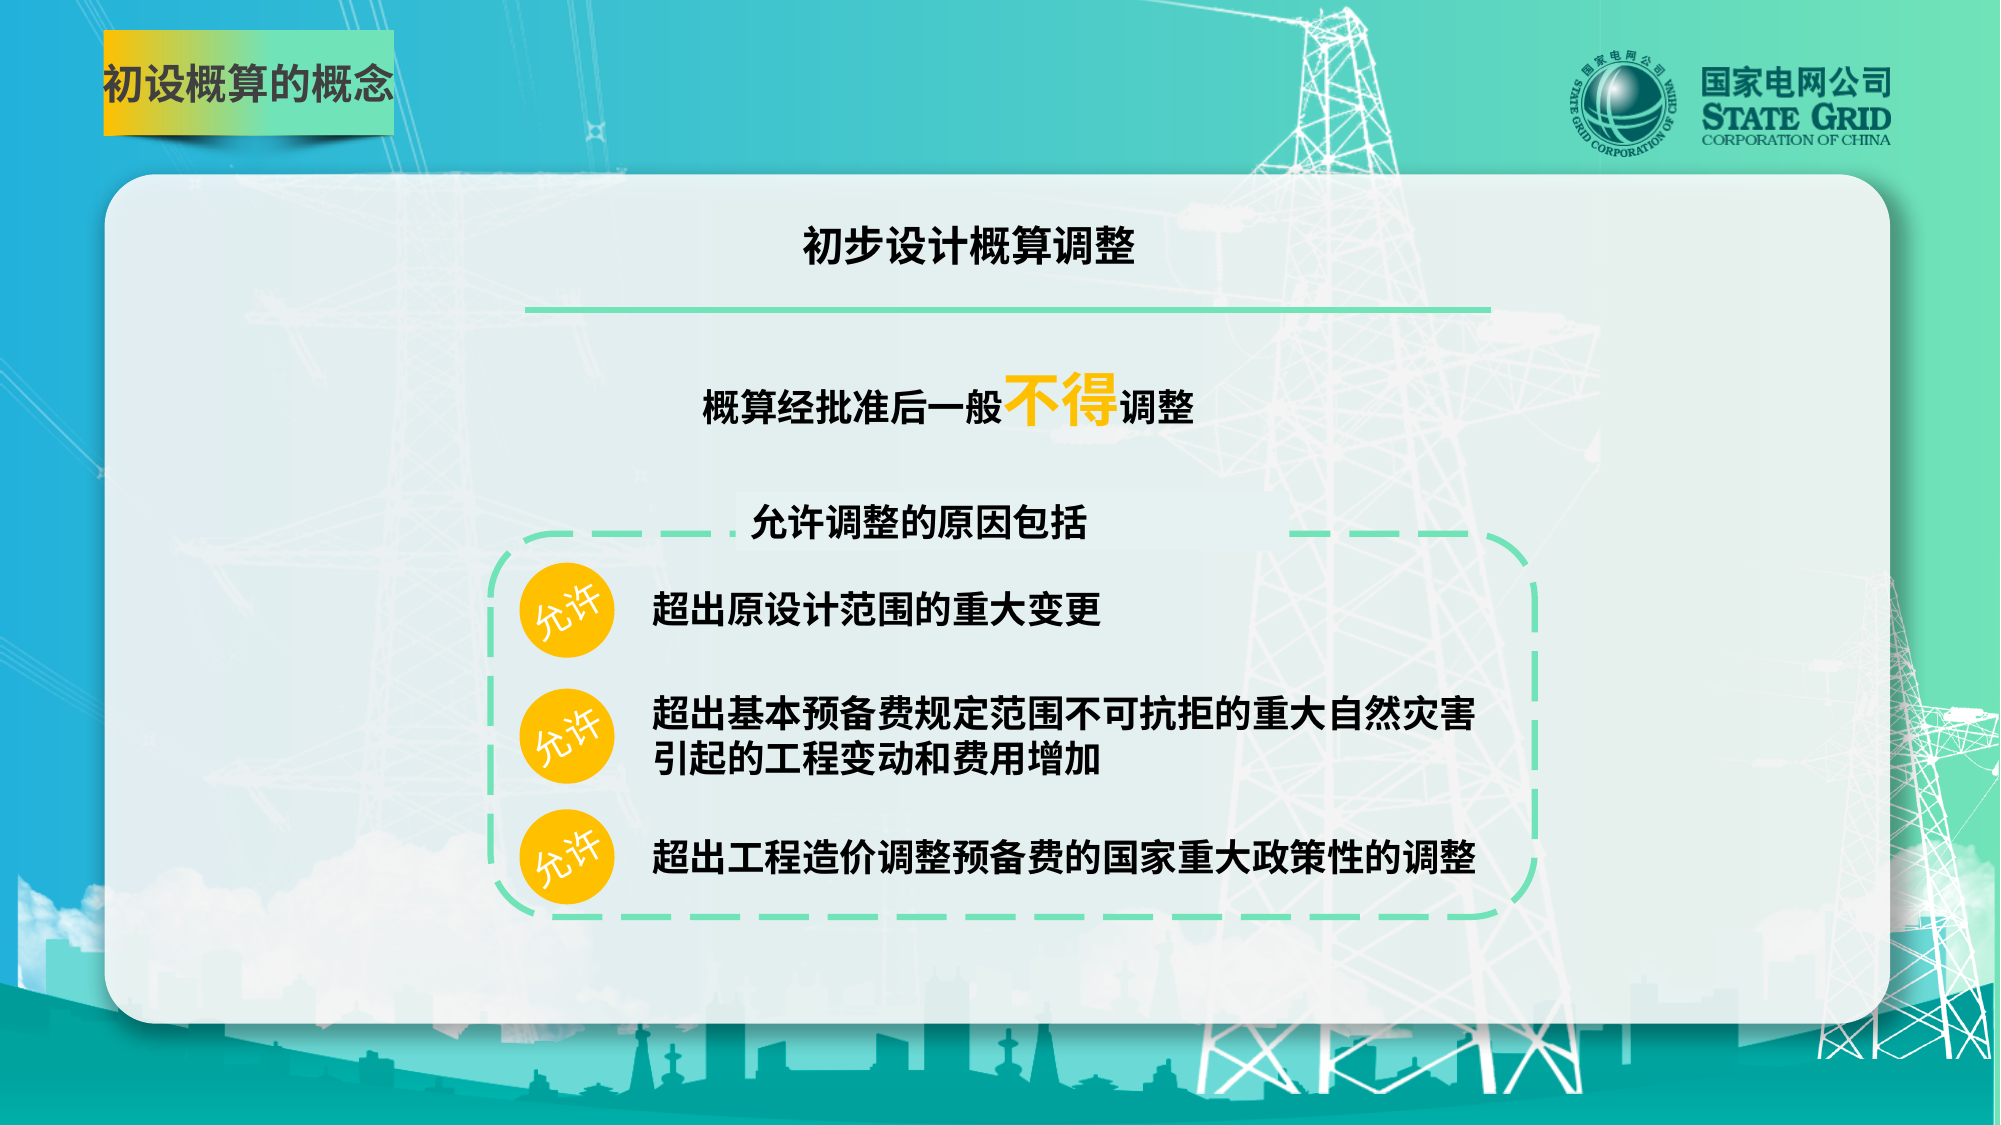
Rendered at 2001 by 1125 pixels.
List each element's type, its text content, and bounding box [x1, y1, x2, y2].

text_box 初步设计概算调整 [787, 212, 1213, 278]
picture [0, 0, 1999, 1125]
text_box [513, 809, 621, 905]
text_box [513, 688, 621, 784]
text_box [490, 491, 1535, 917]
text_box 概算经批准后一般不得调整 [688, 355, 1338, 440]
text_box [513, 562, 621, 658]
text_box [86, 30, 412, 172]
